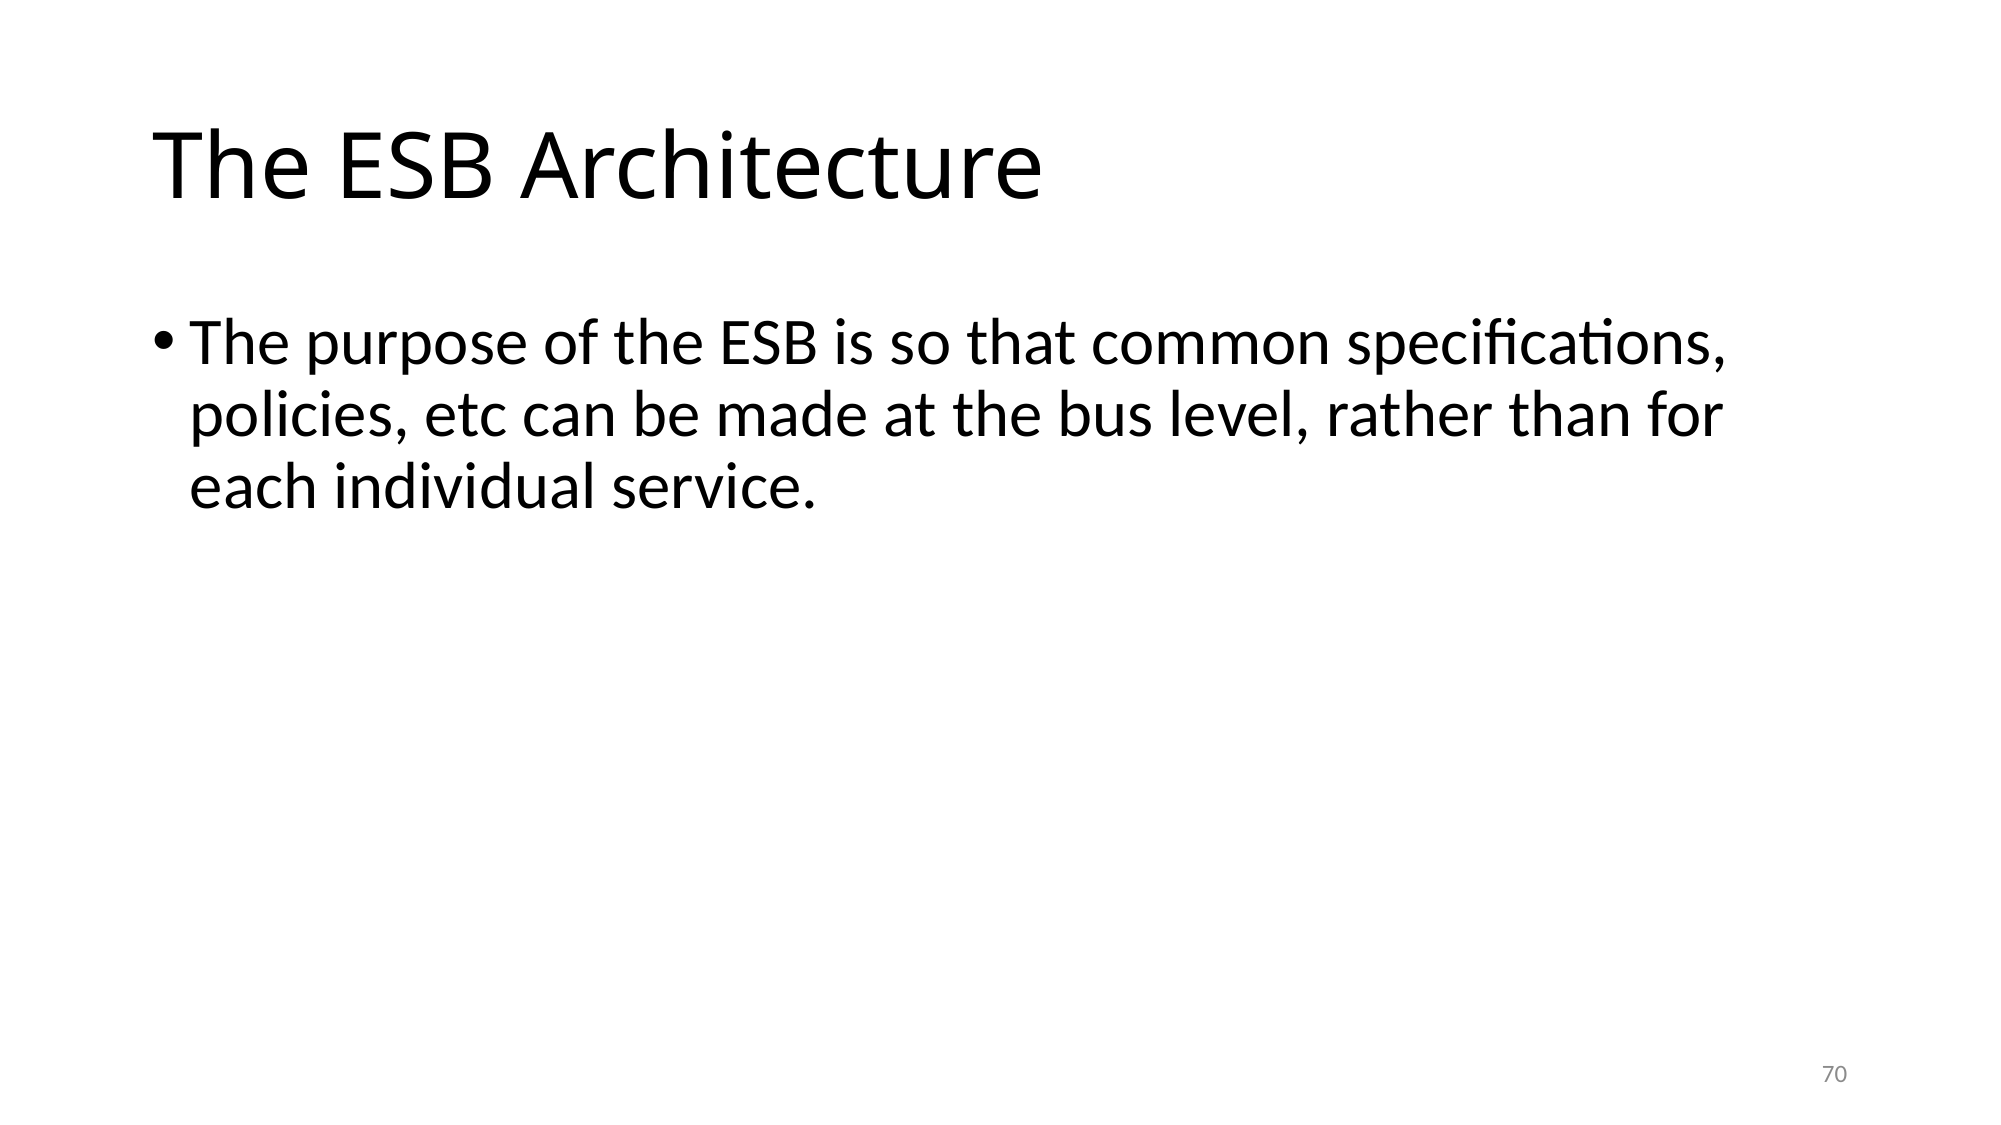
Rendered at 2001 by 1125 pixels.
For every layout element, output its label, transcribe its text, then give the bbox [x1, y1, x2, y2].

slide_number 70 [1412, 1042, 1863, 1103]
title The ESB Architecture [137, 59, 1863, 278]
list The purpose of the ESB is so that common specifications, policies, etc can be made at the bus level, rather than for each individual service. [137, 299, 1863, 1014]
